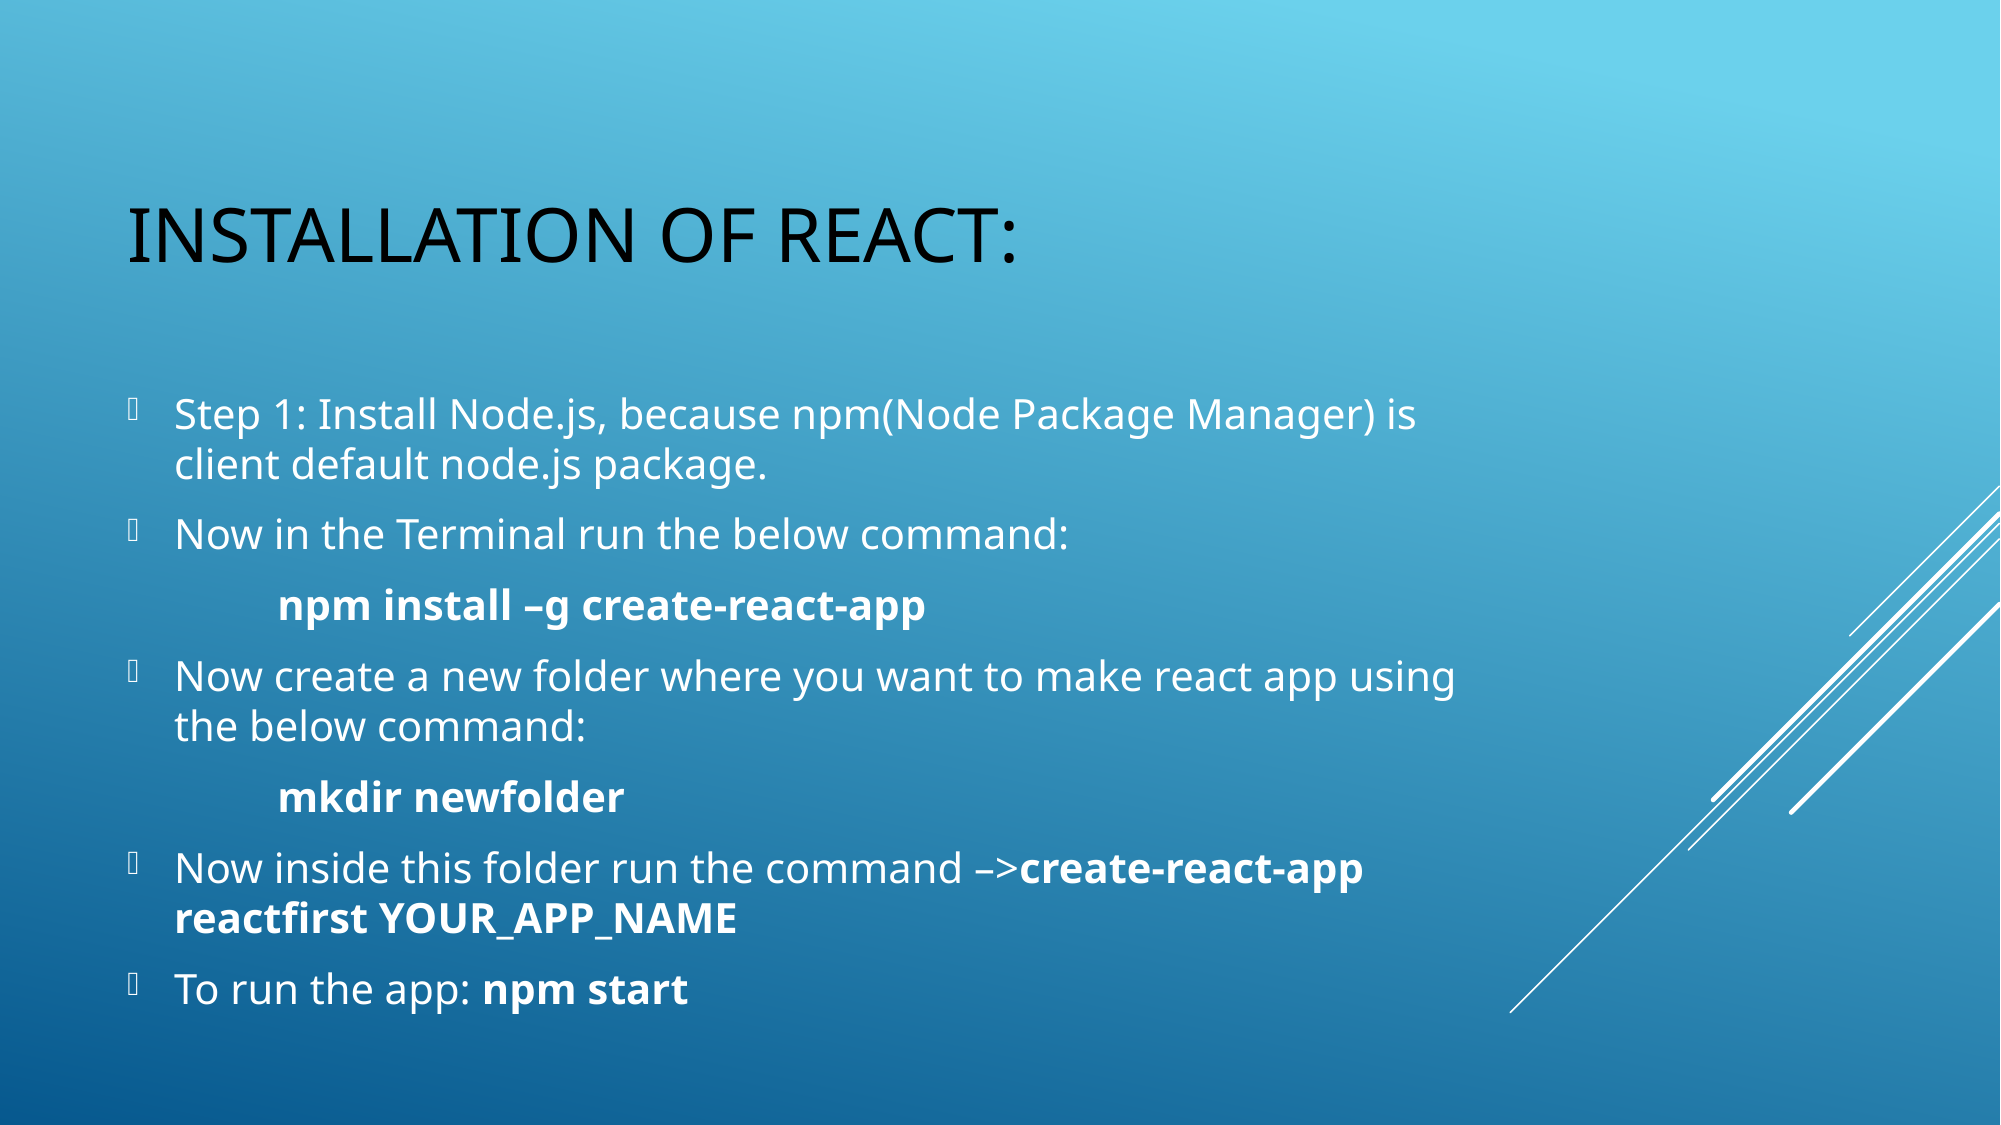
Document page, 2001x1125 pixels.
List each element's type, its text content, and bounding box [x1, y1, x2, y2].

list Step 1: Install Node.js, because npm(Node Package Manager) is client default node.js package. Now in the Terminal run the below command: npm install –g create-react-app Now create a new folder where you want to make react app using the below command: mkdir newfolder Now inside this folder run the command –>create-react-app reactfirst YOUR_APP_NAME To run the app: npm start [112, 356, 1513, 1044]
title Installation of React: [112, 109, 1513, 356]
